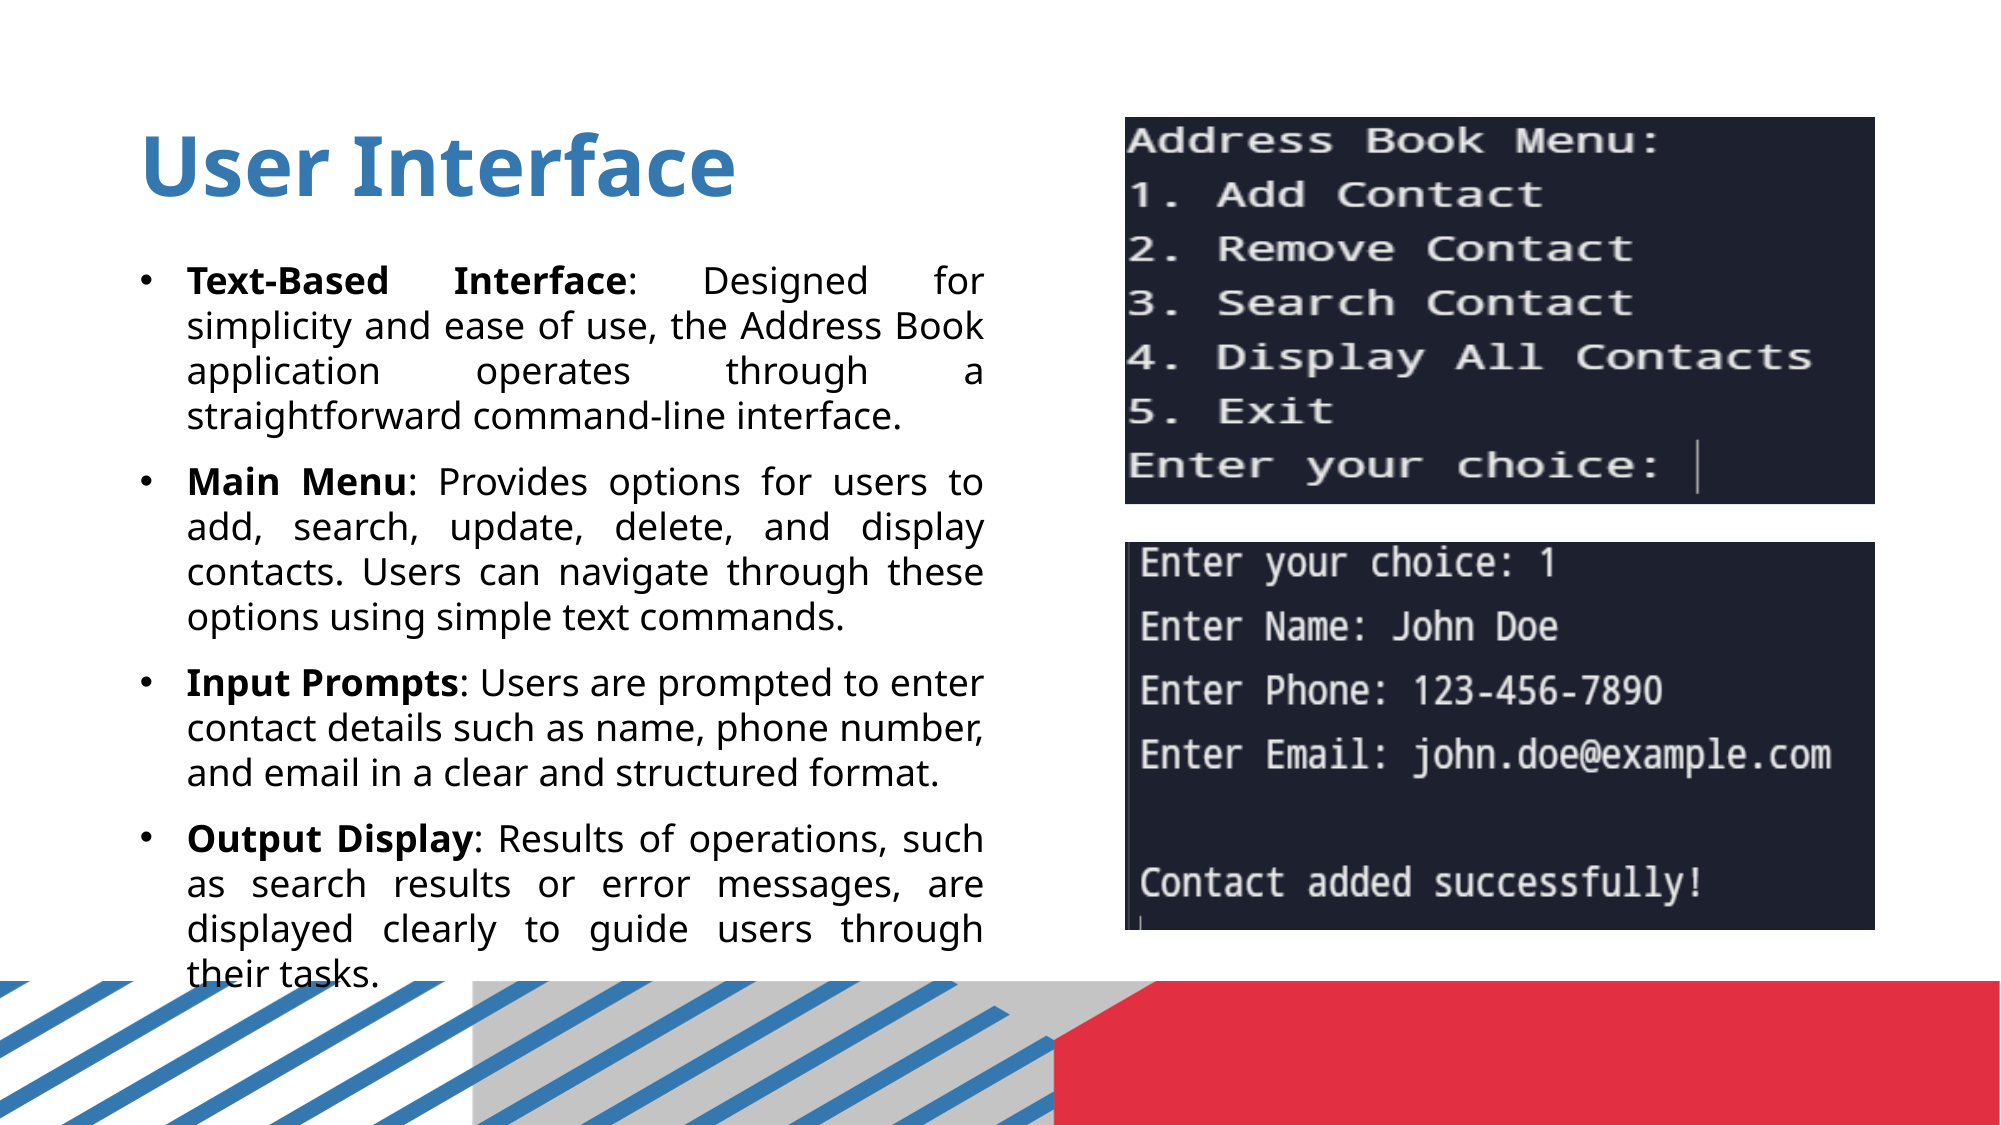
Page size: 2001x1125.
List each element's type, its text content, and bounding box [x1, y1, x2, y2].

picture [0, 981, 2000, 1125]
list Text-Based Interface: Designed for simplicity and ease of use, the Address Book application operates through a straightforward command-line interface. Main Menu: Provides options for users to add, search, update, delete, and display contacts. Users can navigate through these options using simple text commands. Input Prompts: Users are prompted to enter contact details such as name, phone number, and email in a clear and structured format. Output Display: Results of operations, such as search results or error messages, are displayed clearly to guide users through their tasks. [125, 249, 1000, 976]
title User Interface [125, 117, 1000, 249]
picture [1124, 542, 1875, 930]
picture [1124, 117, 1875, 505]
